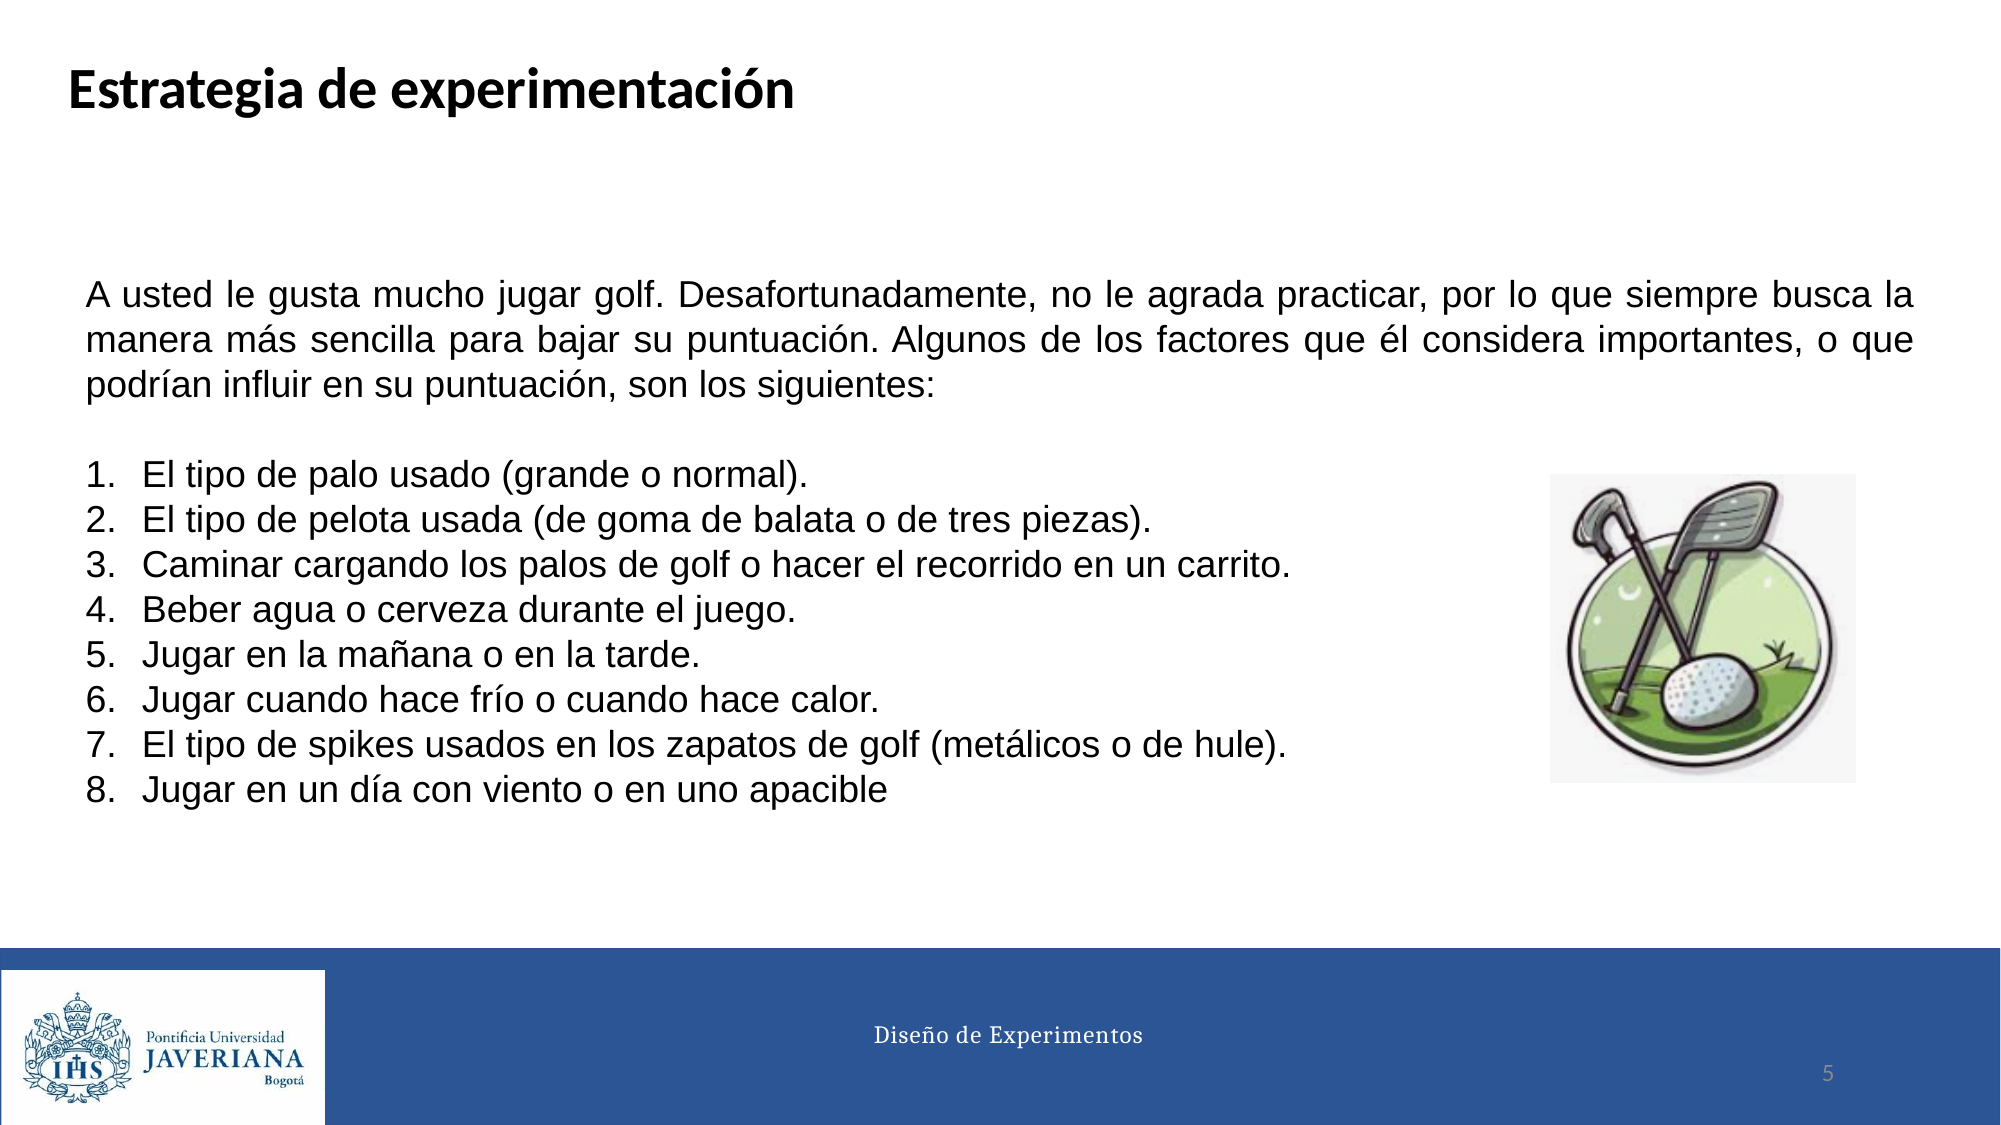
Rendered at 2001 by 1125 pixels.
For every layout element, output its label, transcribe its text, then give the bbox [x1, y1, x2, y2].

picture [1549, 474, 1857, 783]
title Estrategia de experimentación [66, 47, 1000, 238]
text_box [0, 948, 2000, 1125]
text_box A usted le gusta mucho jugar golf. Desafortunadamente, no le agrada practicar, por lo que siempre busca la manera más sencilla para bajar su puntuación. Algunos de los factores que él considera importantes, o que podrían influir en su puntuación, son los siguientes: El tipo de palo usado (grande o normal). El tipo de pelota usada (de goma de balata o de tres piezas). Caminar cargando los palos de golf o hacer el recorrido en un carrito. Beber agua o cerveza durante el juego. Jugar en la mañana o en la tarde. Jugar cuando hace frío o cuando hace calor. El tipo de spikes usados en los zapatos de golf (metálicos o de hule). Jugar en un día con viento o en uno apacible [70, 262, 1930, 818]
